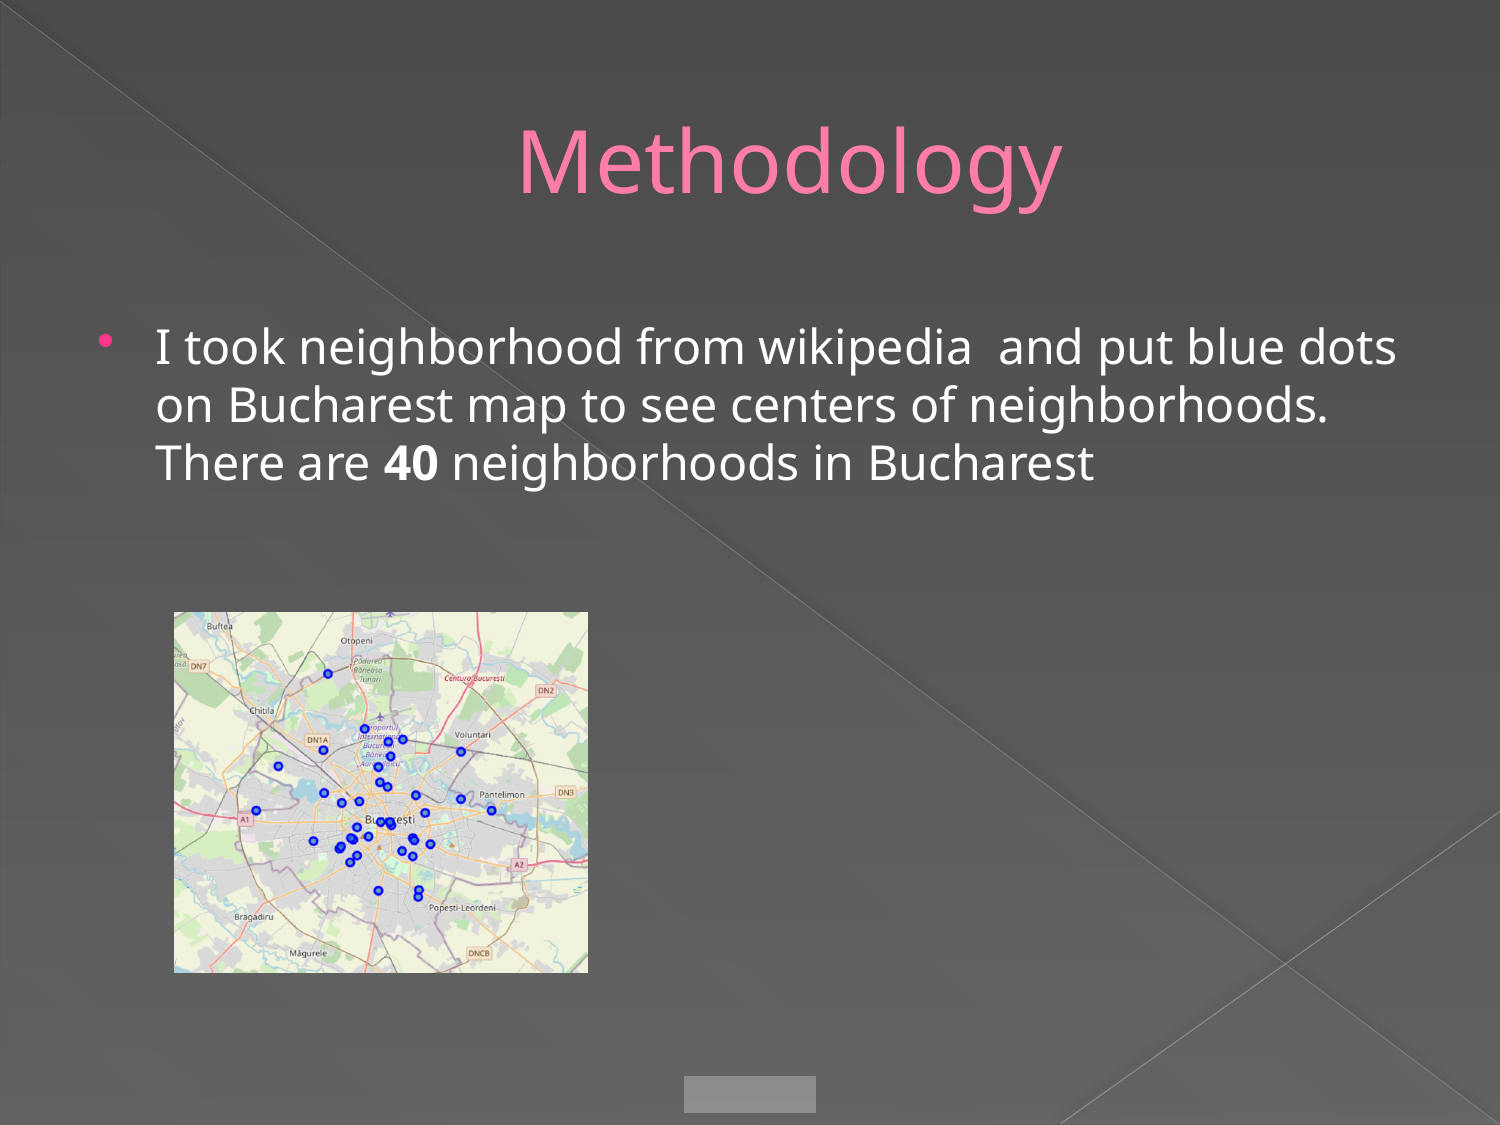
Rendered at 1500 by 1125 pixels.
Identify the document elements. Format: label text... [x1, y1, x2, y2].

picture [684, 1076, 816, 1114]
list I took neighborhood from wikipedia and put blue dots on Bucharest map to see centers of neighborhoods. There are 40 neighborhoods in Bucharest [75, 308, 1425, 550]
picture [174, 612, 588, 973]
title Methodology [75, 43, 1425, 274]
